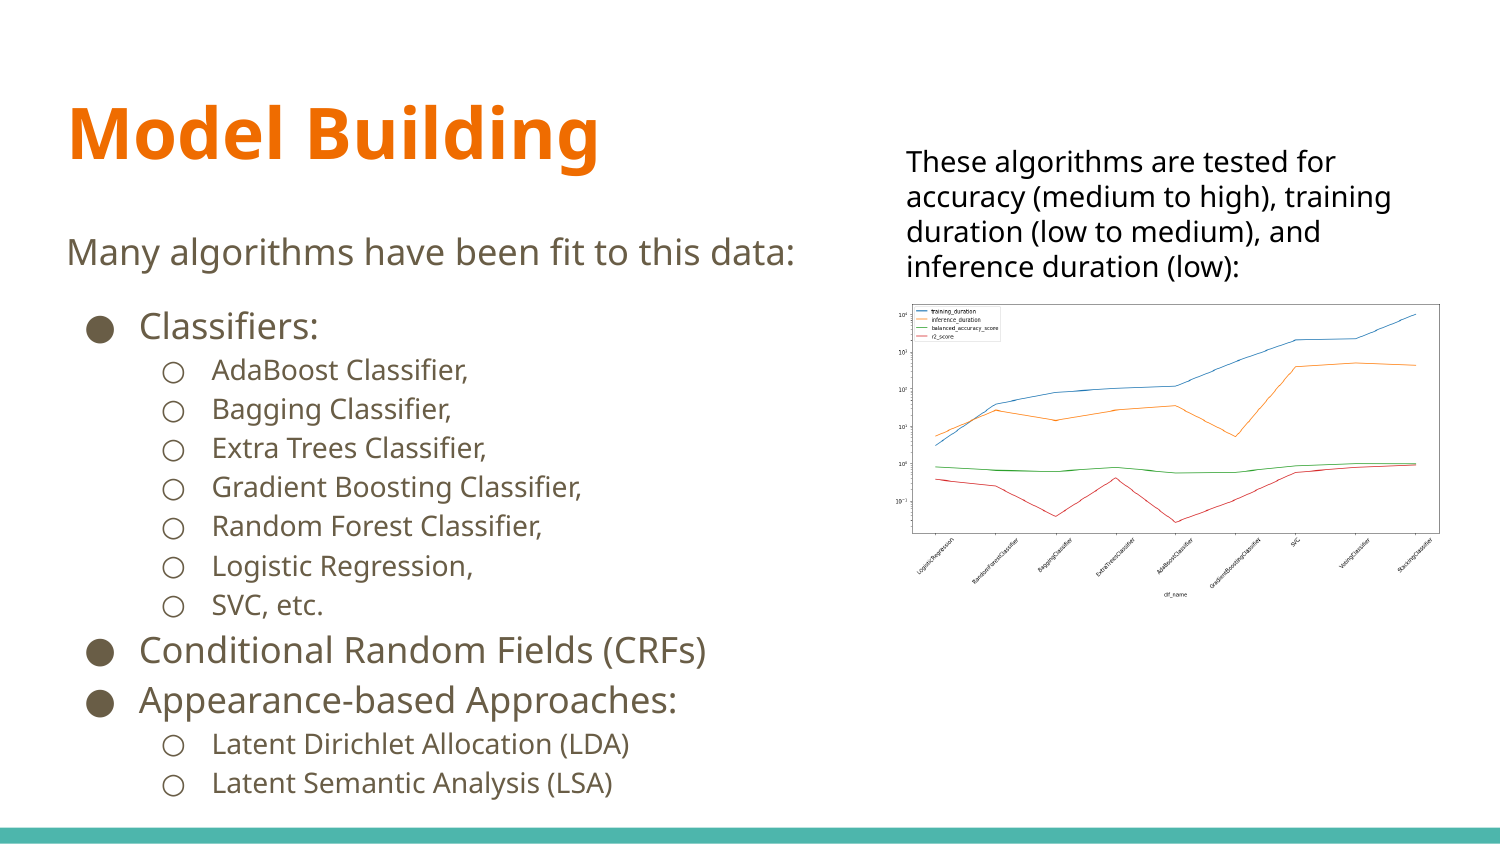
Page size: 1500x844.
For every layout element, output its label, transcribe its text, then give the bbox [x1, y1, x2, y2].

picture [890, 299, 1443, 601]
list Many algorithms have been fit to this data: Classifiers: AdaBoost Classifier, Bagging Classifier, Extra Trees Classifier, Gradient Boosting Classifier, Random Forest Classifier, Logistic Regression, SVC, etc. Conditional Random Fields (CRFs) Appearance-based Approaches: Latent Dirichlet Allocation (LDA) Latent Semantic Analysis (LSA) [51, 207, 899, 816]
title Model Building [51, 72, 1449, 189]
text_box These algorithms are tested for accuracy (medium to high), training duration (low to medium), and inference duration (low): [891, 128, 1443, 299]
